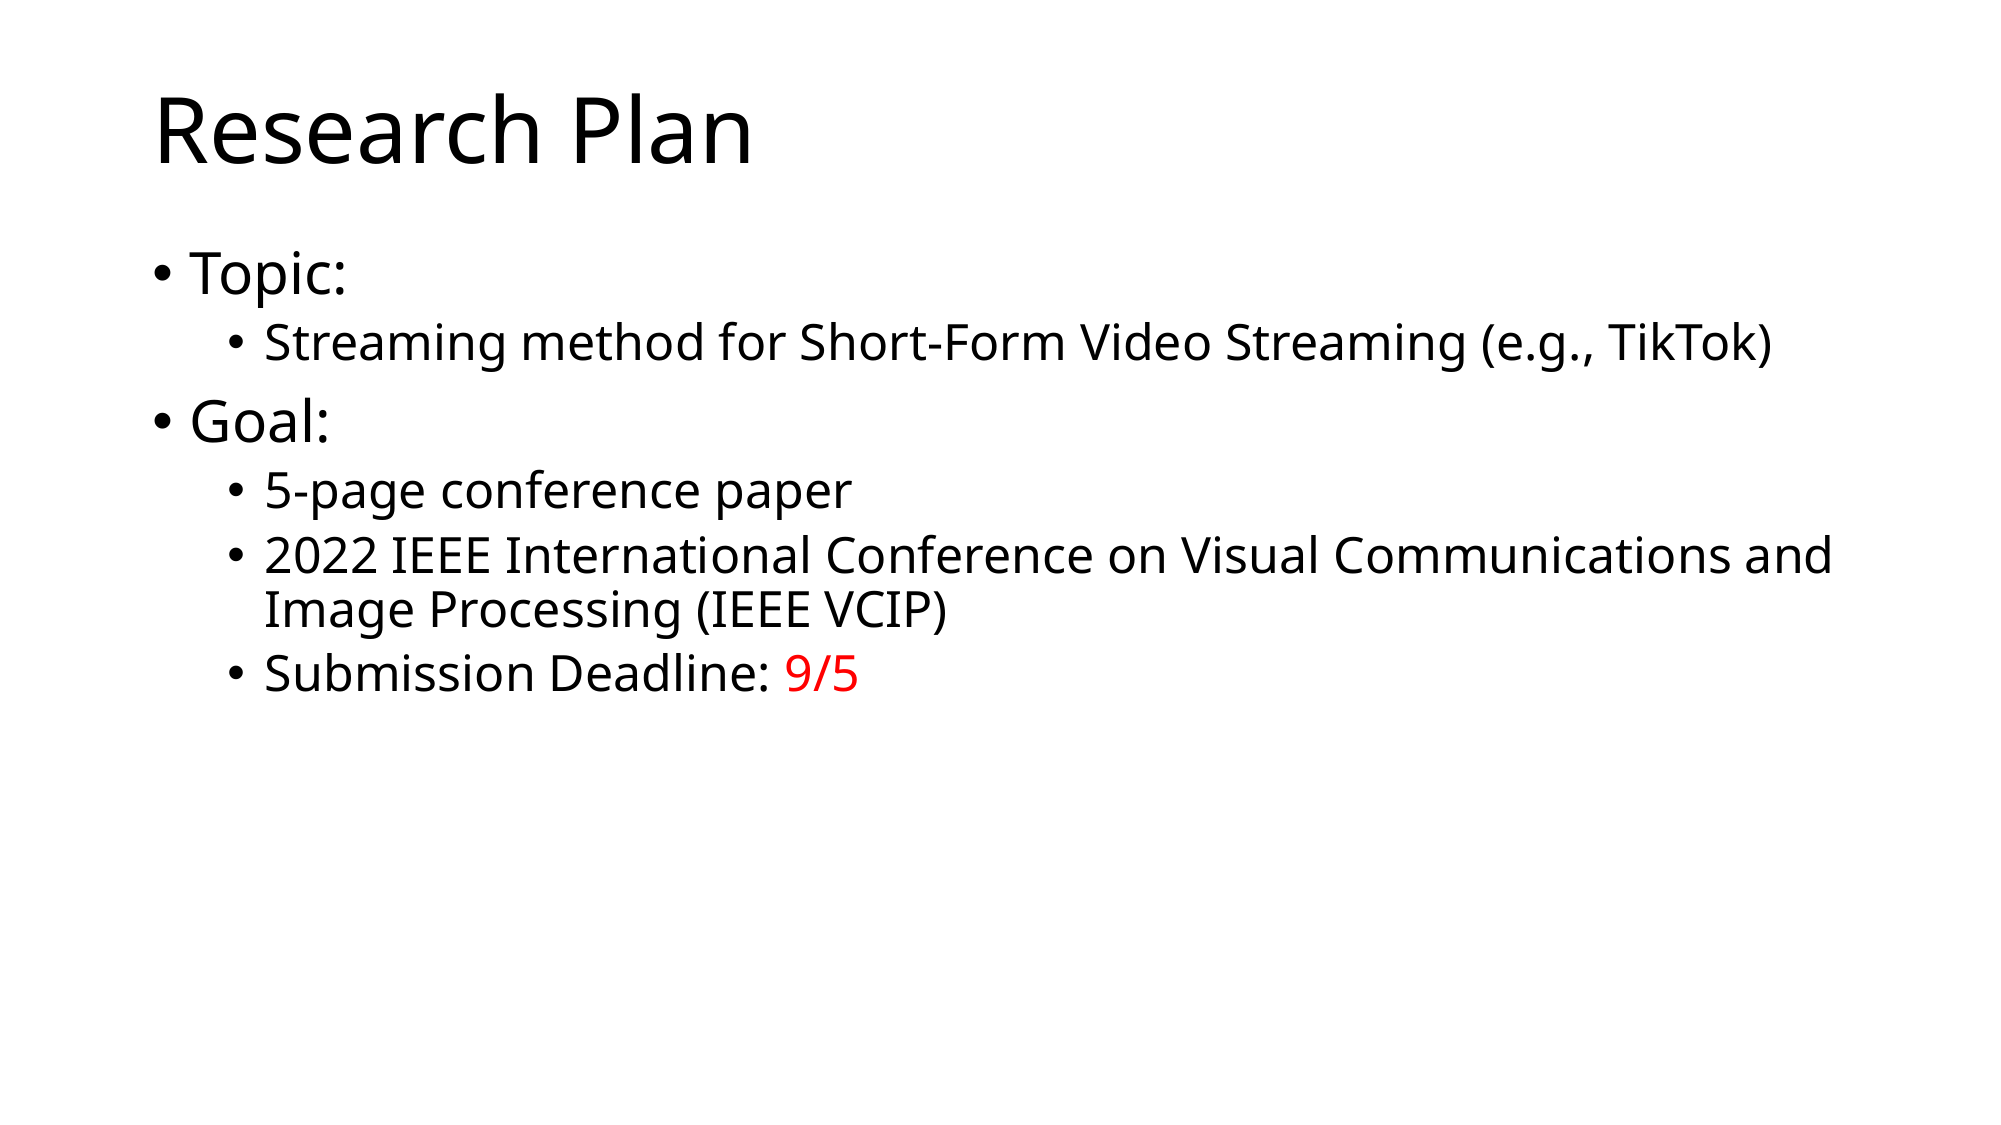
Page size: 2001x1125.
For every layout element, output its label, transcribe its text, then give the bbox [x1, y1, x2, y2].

title Research Plan [137, 59, 1863, 209]
list Topic: Streaming method for Short-Form Video Streaming (e.g., TikTok) Goal: 5-page conference paper 2022 IEEE International Conference on Visual Communications and Image Processing (IEEE VCIP) Submission Deadline: 9/5 [137, 236, 1863, 1014]
